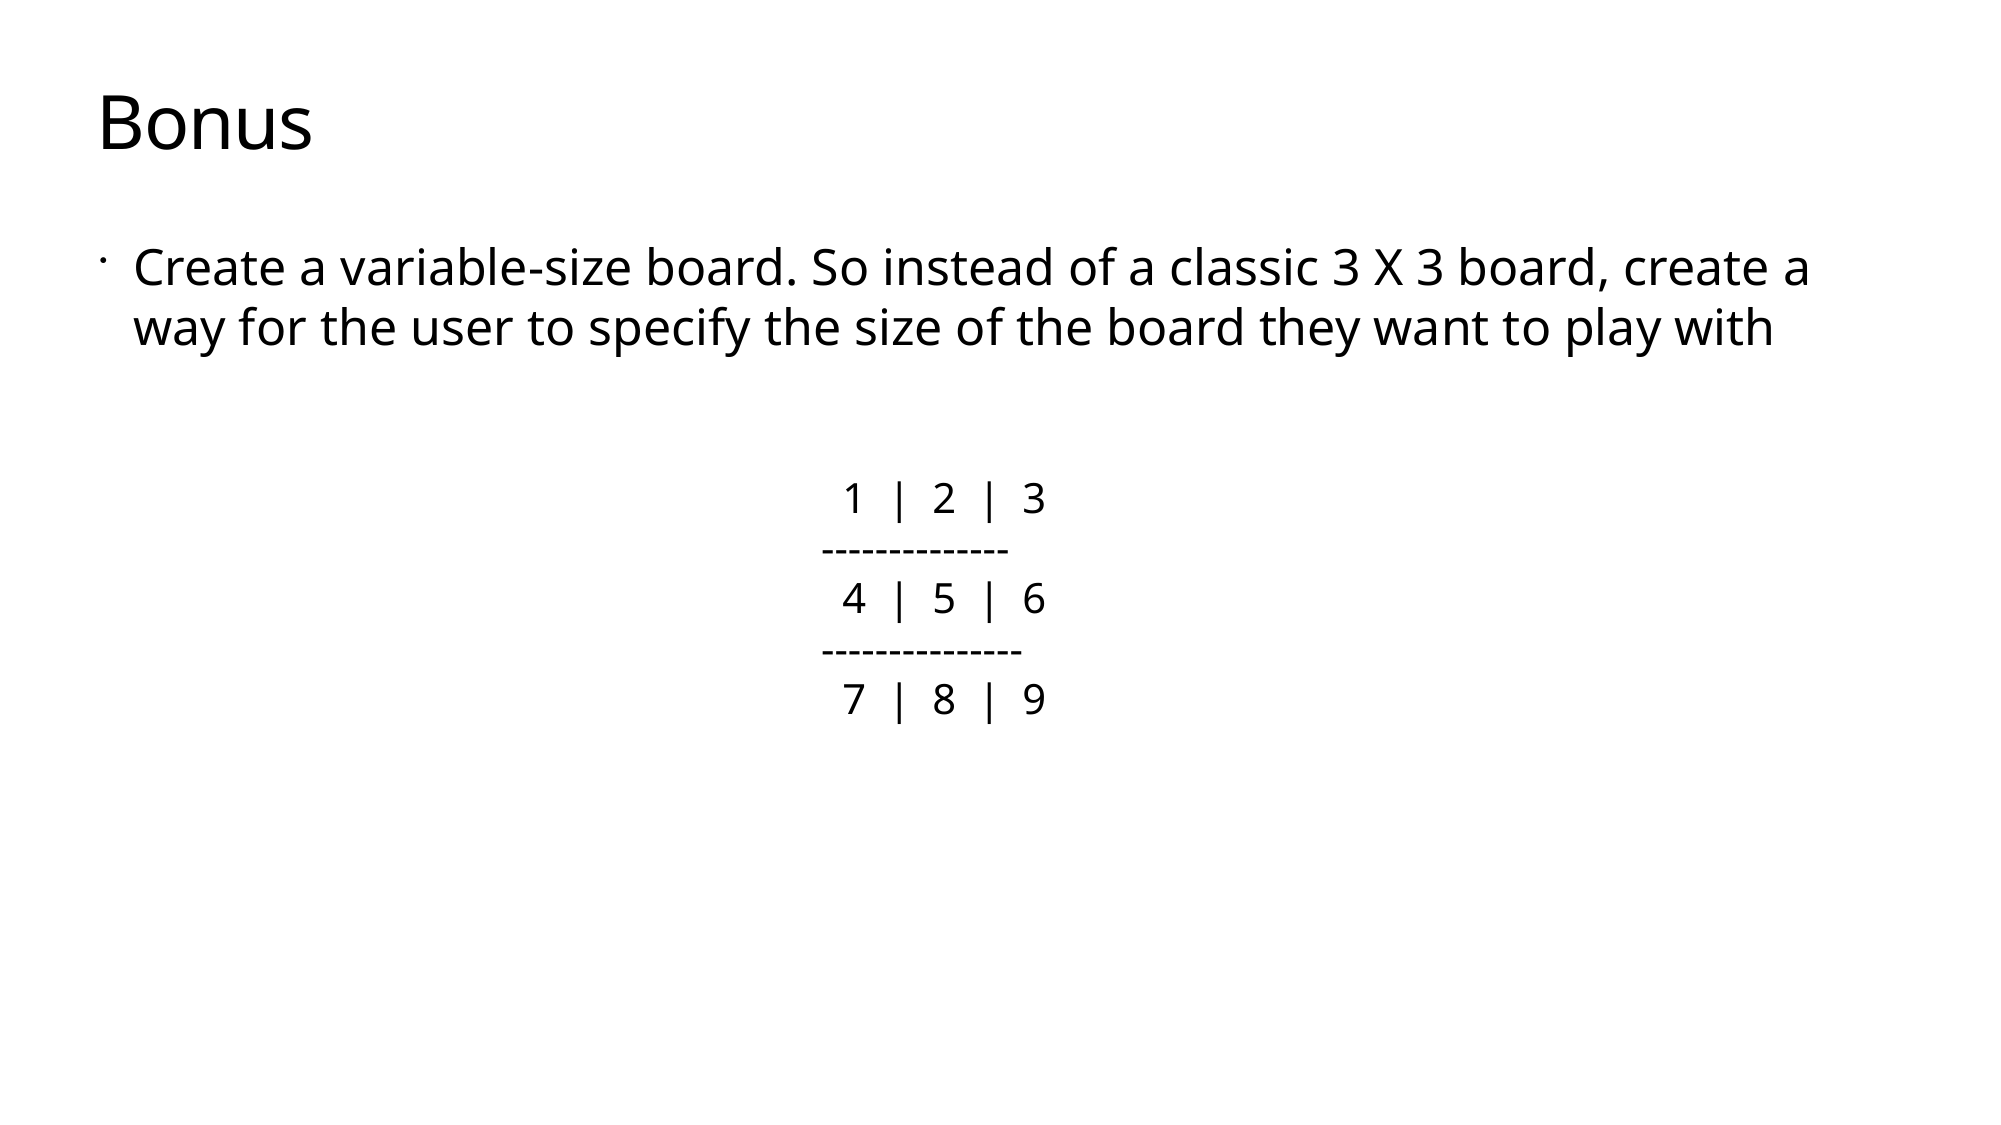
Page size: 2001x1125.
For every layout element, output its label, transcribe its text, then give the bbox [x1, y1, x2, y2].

title Bonus [96, 75, 1904, 166]
text_box 1 | 2 | 3 -------------- 4 | 5 | 6 --------------- 7 | 8 | 9 [821, 472, 1095, 723]
list Create a variable-size board. So instead of a classic 3 X 3 board, create a way for the user to specify the size of the board they want to play with [95, 235, 1904, 1029]
